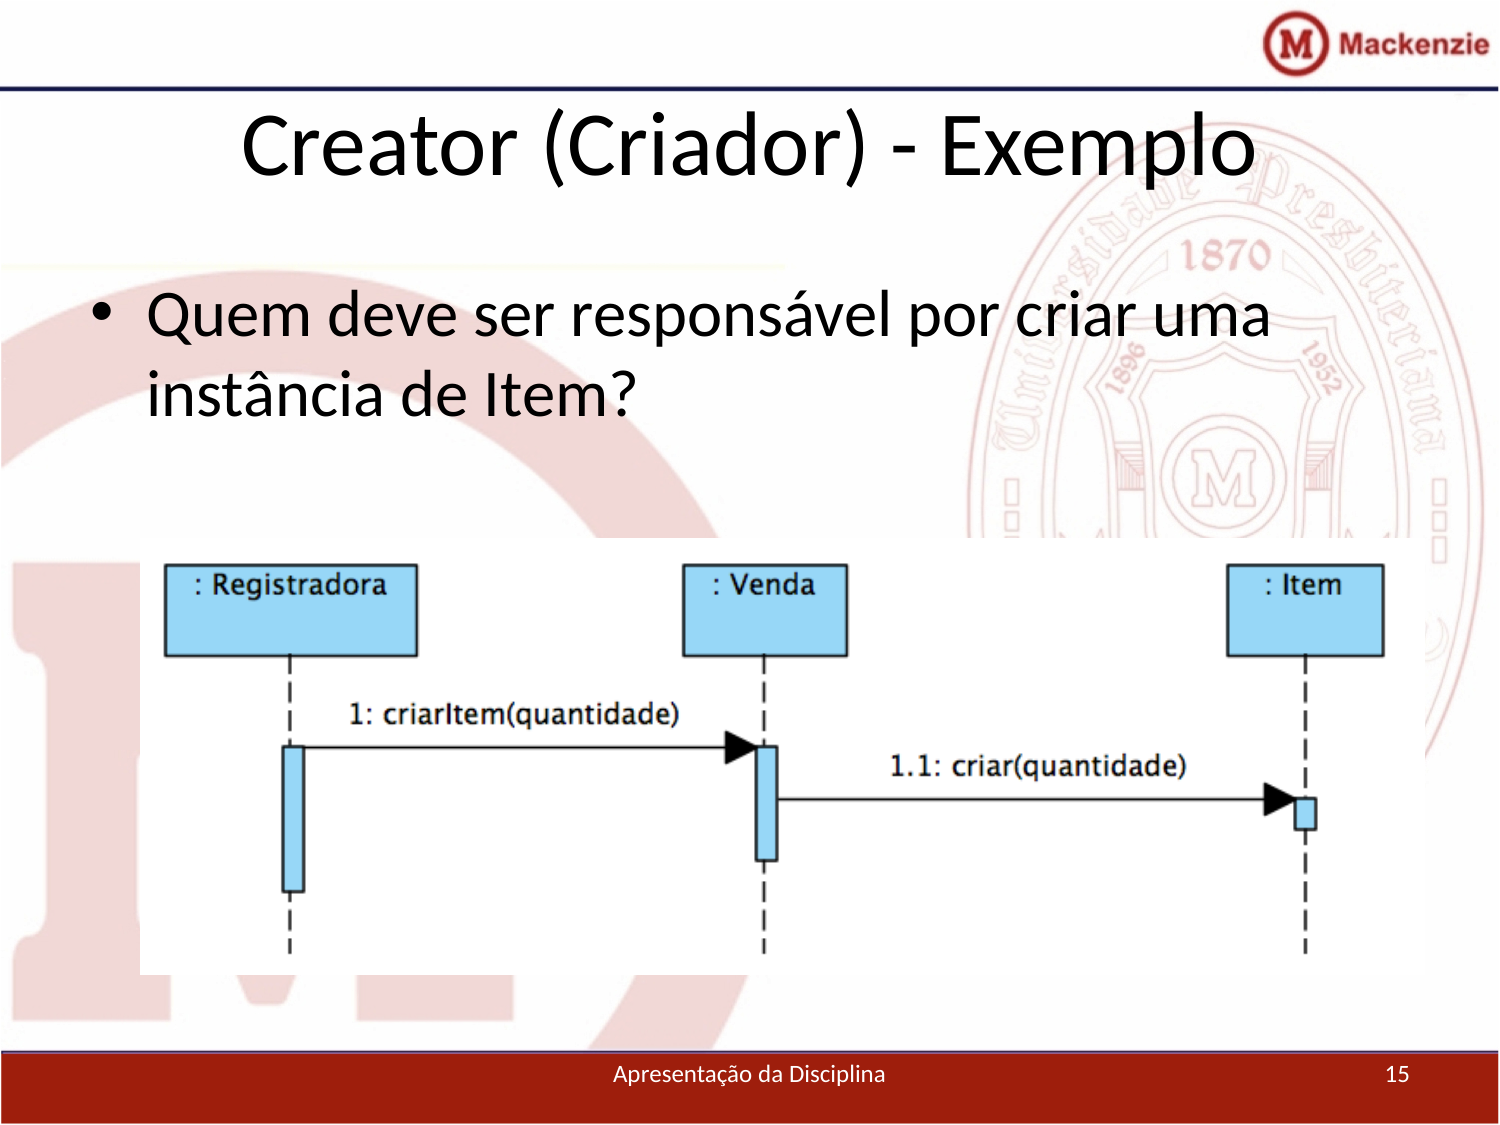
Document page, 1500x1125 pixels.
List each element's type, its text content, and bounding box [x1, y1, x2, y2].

picture [0, 0, 1499, 1125]
title Creator (Criador) - Exemplo [75, 45, 1425, 233]
slide_number 15 [1074, 1042, 1425, 1103]
footer Apresentação da Disciplina [512, 1042, 988, 1103]
list Quem deve ser responsável por criar uma instância de Item? [75, 262, 1425, 1005]
